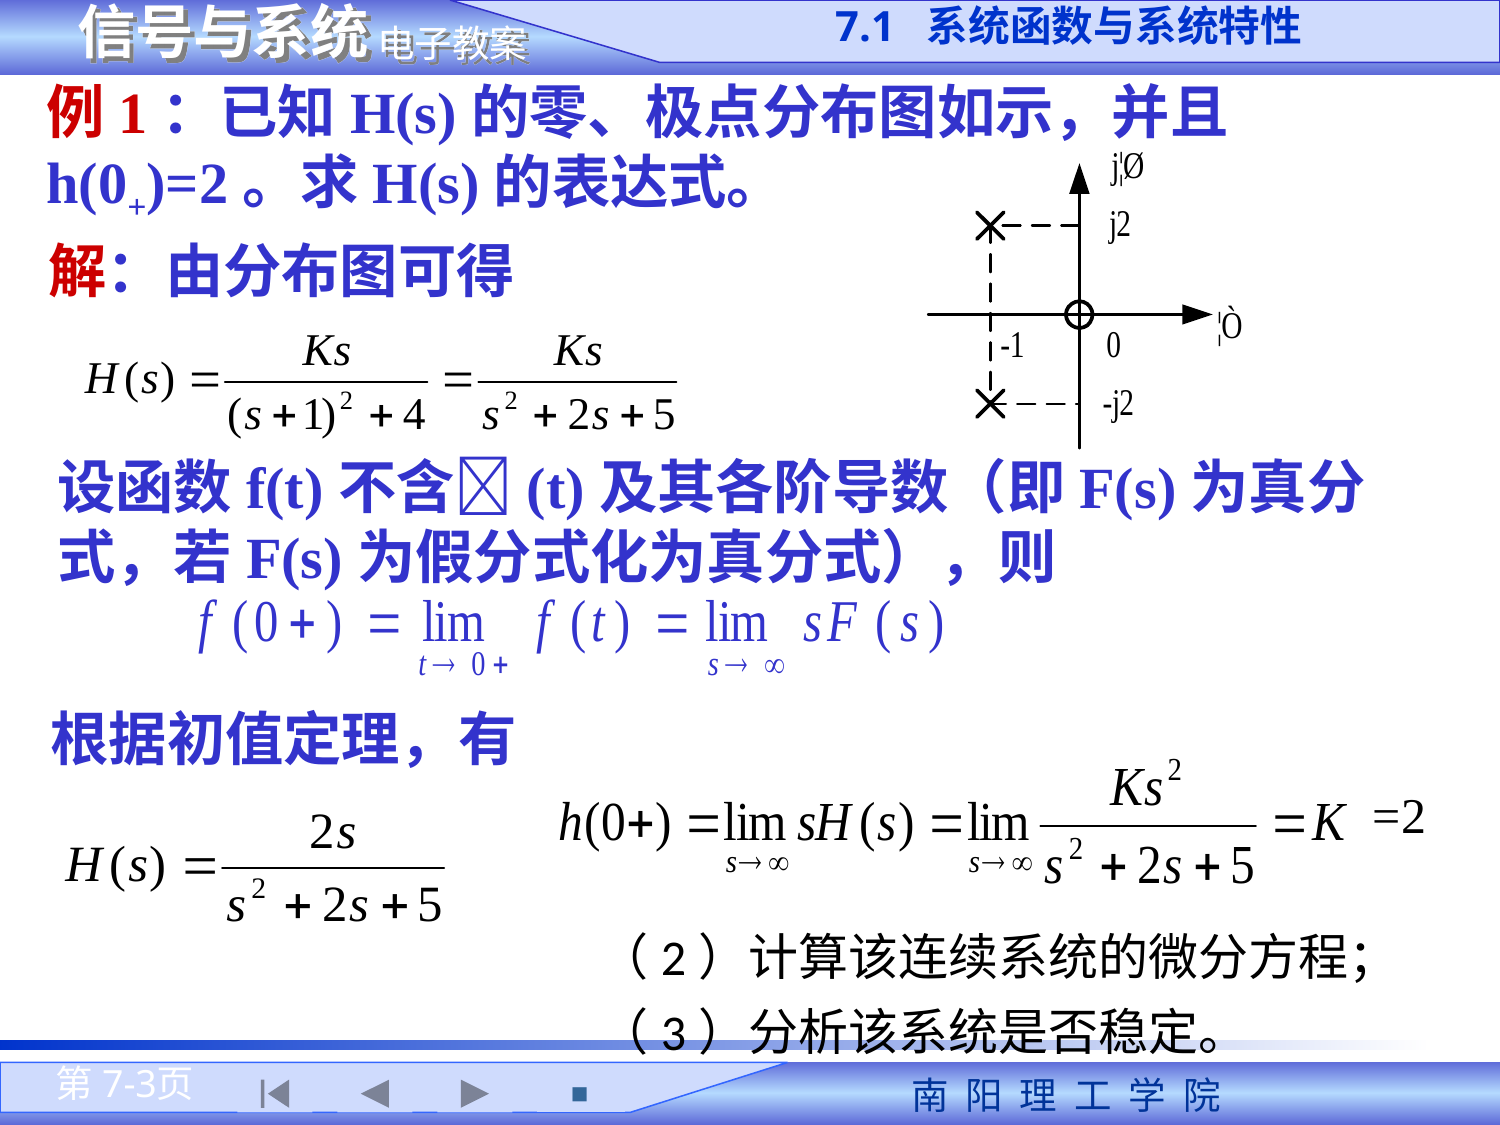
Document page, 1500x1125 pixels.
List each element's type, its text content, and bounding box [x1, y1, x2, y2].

title 7.1 系统函数与系统特性 [724, 0, 1413, 51]
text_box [551, 743, 1444, 896]
text_box 根据初值定理，有 [35, 694, 532, 780]
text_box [42, 442, 1431, 688]
text_box 例1：已知H(s)的零、极点分布图如示，并且h(0+)=2。求H(s)的表达式。 [31, 67, 1469, 233]
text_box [76, 321, 687, 441]
text_box （2）计算该连续系统的微分方程； （3）分析该系统是否稳定。 [430, 903, 1500, 1068]
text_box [55, 800, 456, 933]
text_box 解：由分布图可得 [33, 226, 530, 312]
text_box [913, 131, 1289, 441]
